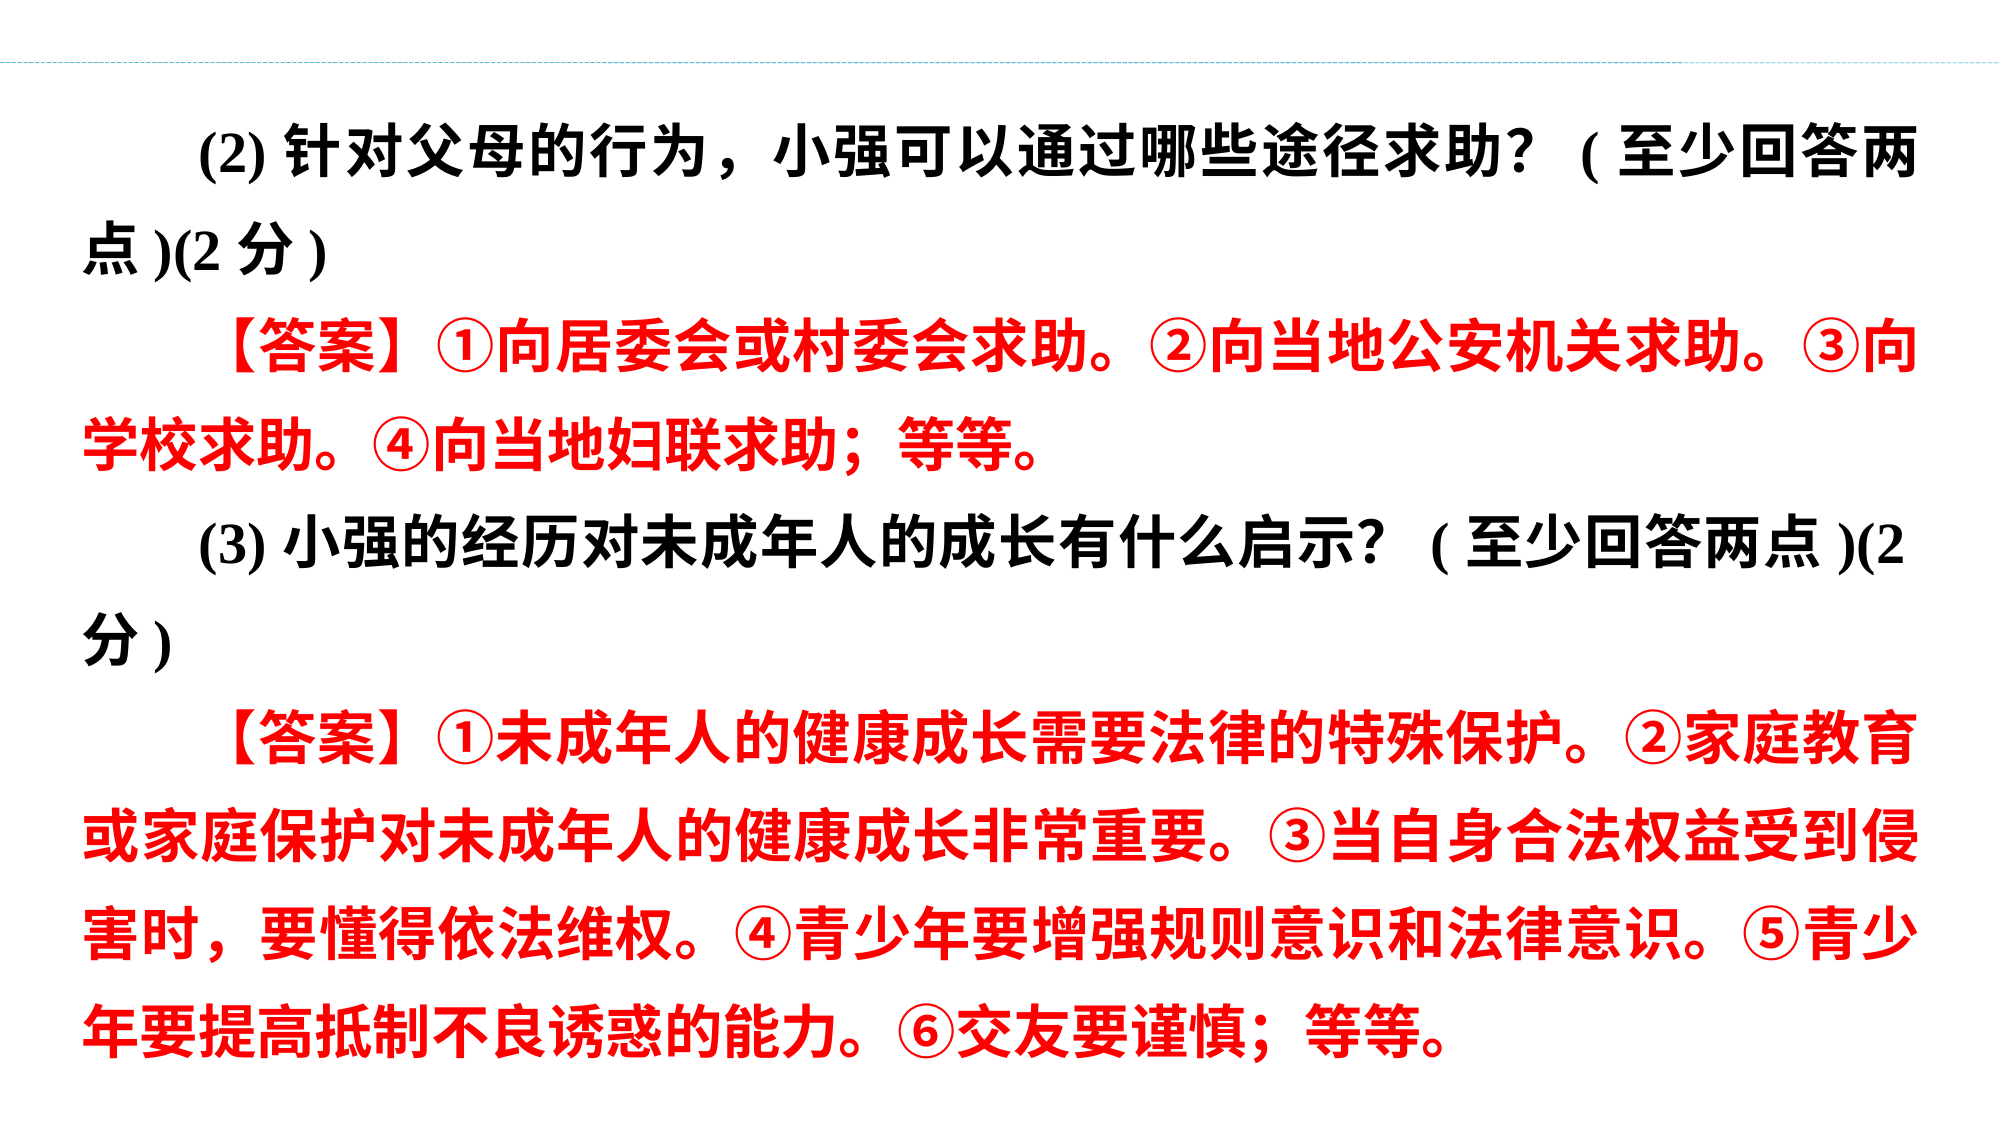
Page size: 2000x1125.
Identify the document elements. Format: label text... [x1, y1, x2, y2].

list (2)针对父母的行为，小强可以通过哪些途径求助？(至少回答两点)(2分) 【答案】①向居委会或村委会求助。②向当地公安机关求助。③向学校求助。④向当地妇联求助；等等。 (3)小强的经历对未成年人的成长有什么启示？(至少回答两点)(2分) 【答案】①未成年人的健康成长需要法律的特殊保护。②家庭教育或家庭保护对未成年人的健康成长非常重要。③当自身合法权益受到侵害时，要懂得依法维权。④青少年要增强规则意识和法律意识。⑤青少年要提高抵制不良诱惑的能力。⑥交友要谨慎；等等。 [66, 78, 1935, 1072]
